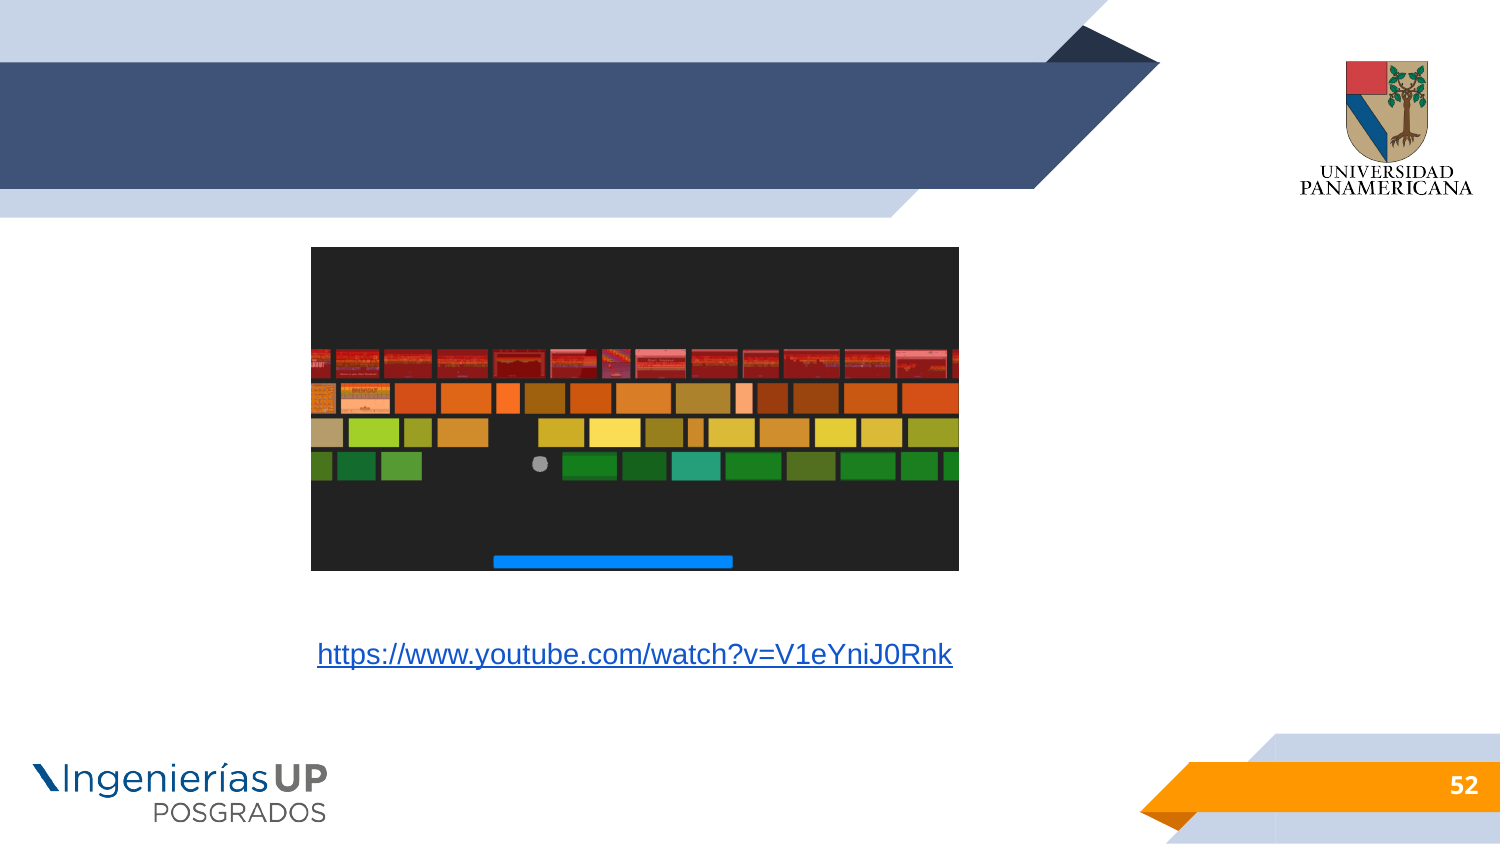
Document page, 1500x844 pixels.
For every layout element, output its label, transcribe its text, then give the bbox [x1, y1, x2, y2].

text_box https://www.youtube.com/watch?v=V1eYniJ0Rnk [302, 627, 969, 678]
picture [15, 737, 344, 844]
slide_number 52 [1249, 760, 1494, 813]
picture [1286, 44, 1490, 210]
picture [311, 246, 960, 571]
